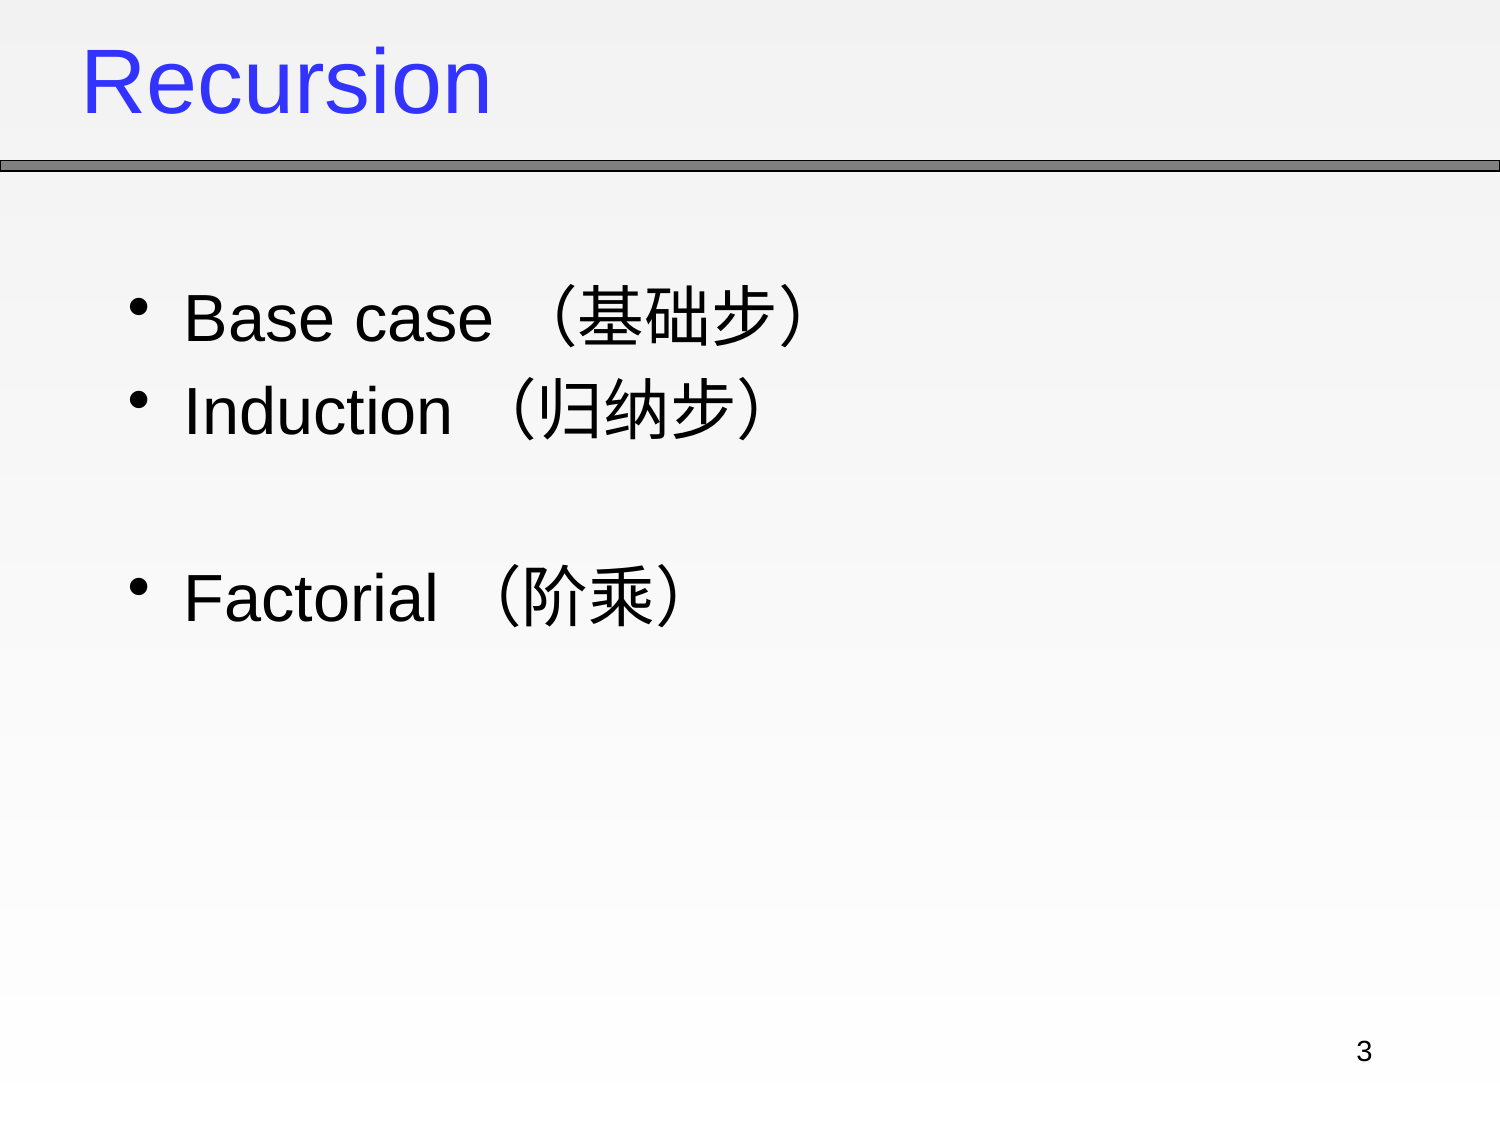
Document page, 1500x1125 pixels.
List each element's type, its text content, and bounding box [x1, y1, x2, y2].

title Recursion [65, 14, 1341, 148]
slide_number 3 [1074, 1024, 1388, 1101]
list Base case（基础步） Induction（归纳步） Factorial（阶乘） [112, 267, 1388, 943]
